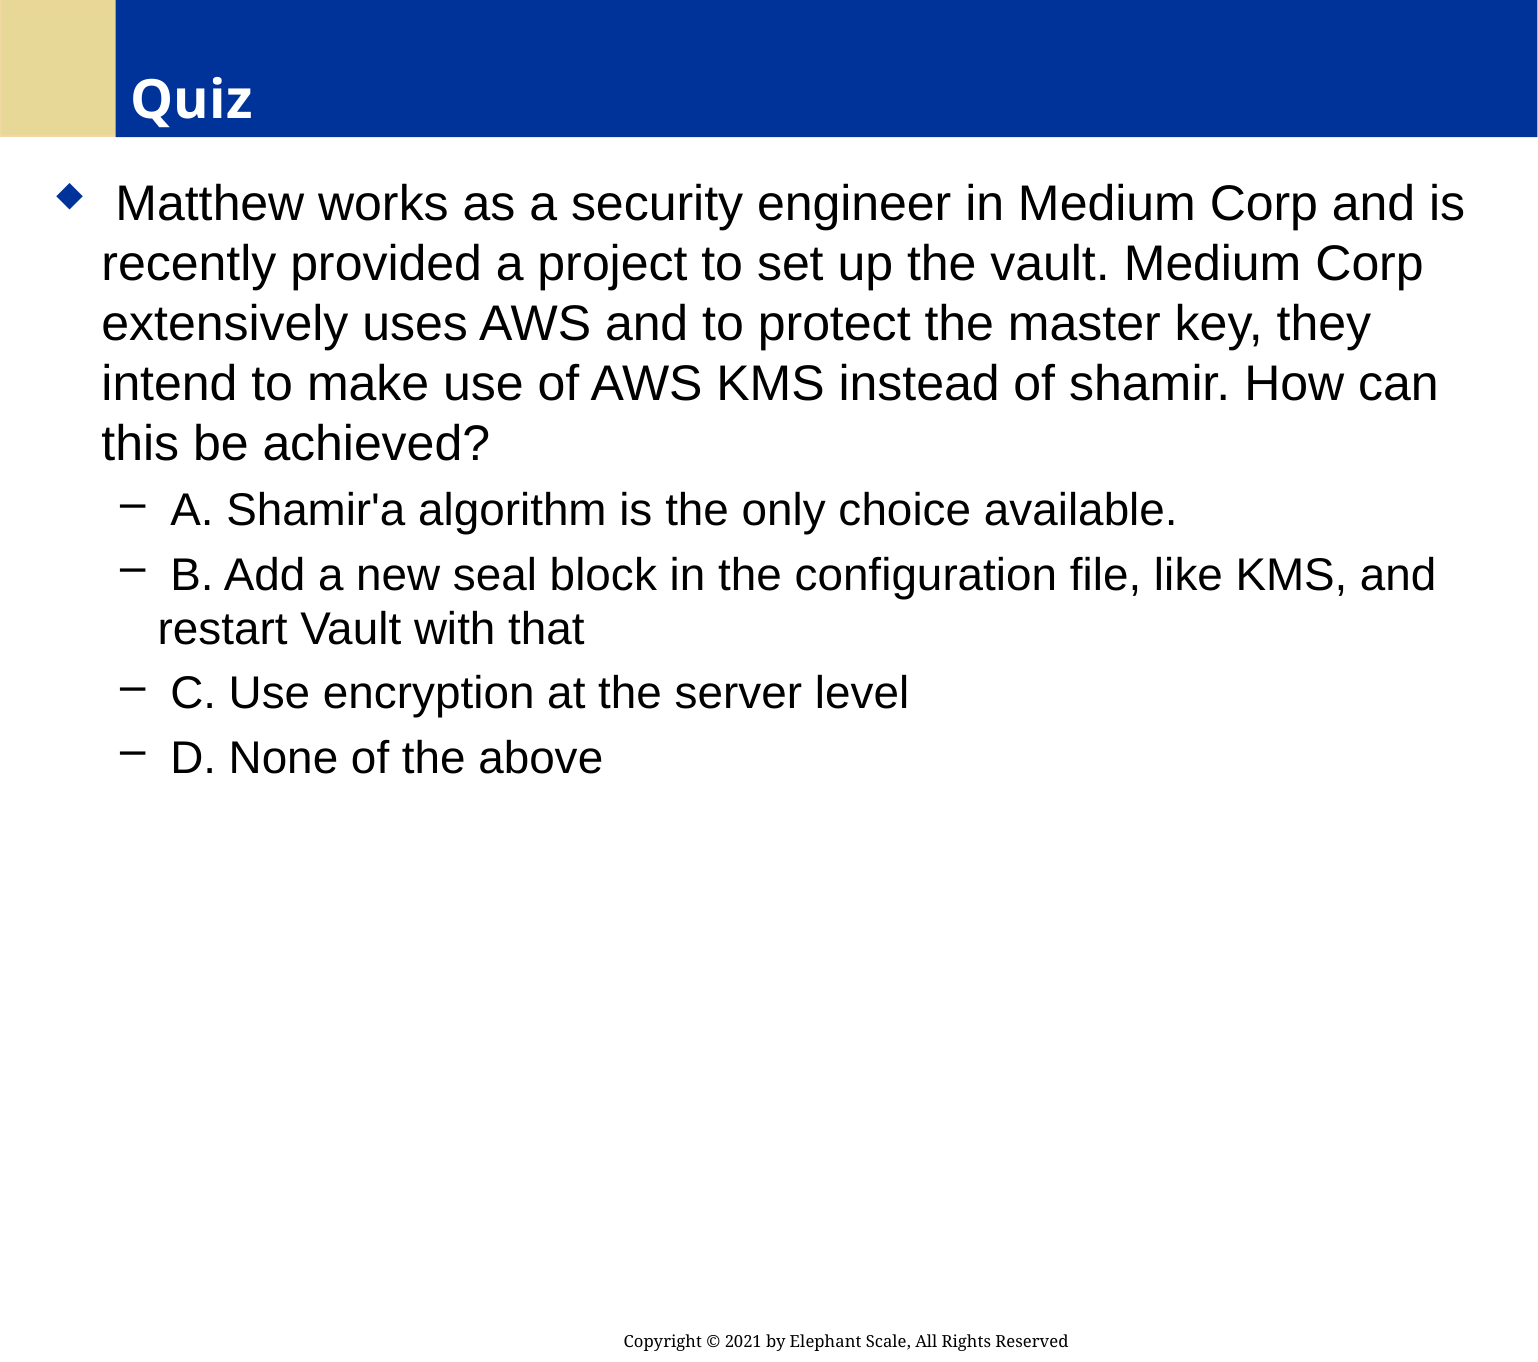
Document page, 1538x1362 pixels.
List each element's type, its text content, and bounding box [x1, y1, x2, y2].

title Quiz [115, 0, 1538, 138]
text_box Copyright © 2021 by Elephant Scale, All Rights Reserved [608, 1322, 1085, 1358]
picture [0, 0, 115, 137]
list Matthew works as a security engineer in Medium Corp and is recently provided a project to set up the vault. Medium Corp extensively uses AWS and to protect the master key, they intend to make use of AWS KMS instead of shamir. How can this be achieved? A. Shamir'a algorithm is the only choice available. B. Add a new seal block in the configuration file, like KMS, and restart Vault with that C. Use encryption at the server level D. None of the above [38, 162, 1500, 1284]
